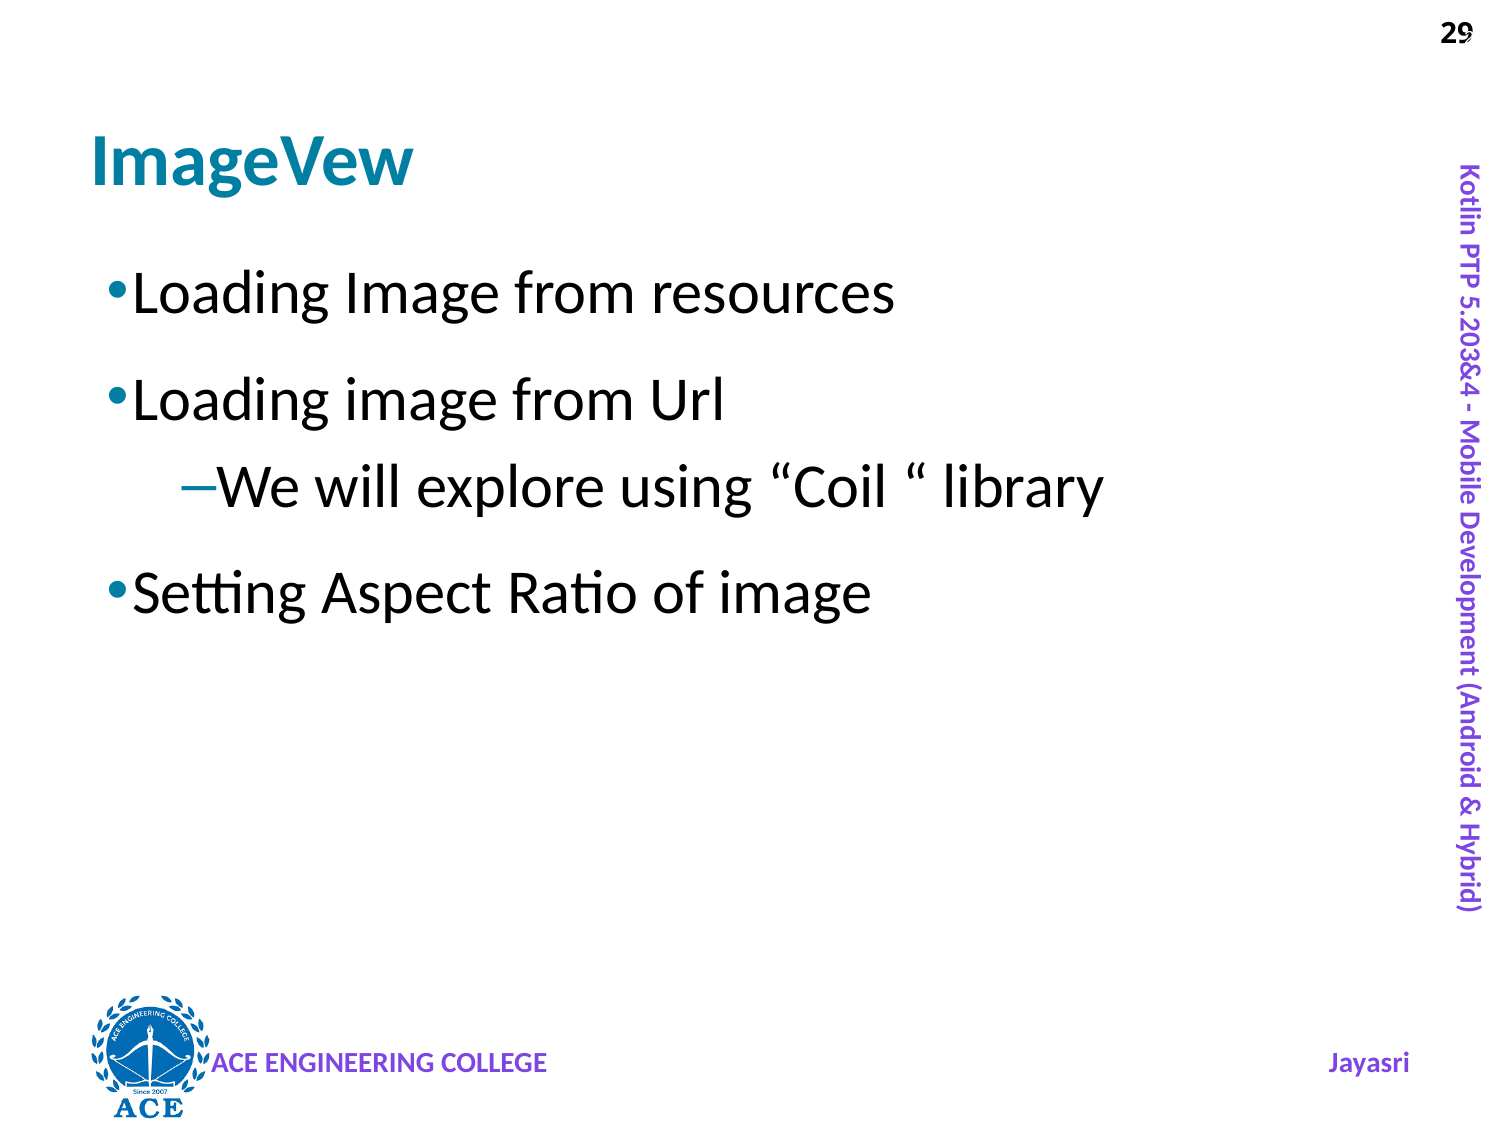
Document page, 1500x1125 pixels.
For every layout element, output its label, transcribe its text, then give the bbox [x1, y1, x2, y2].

title ImageVew [75, 35, 1425, 216]
list Loading Image from resources Loading image from Url We will explore using “Coil “ library Setting Aspect Ratio of image [75, 236, 1426, 1010]
slide_number 29 [1409, 18, 1500, 49]
picture [76, 1010, 228, 1125]
